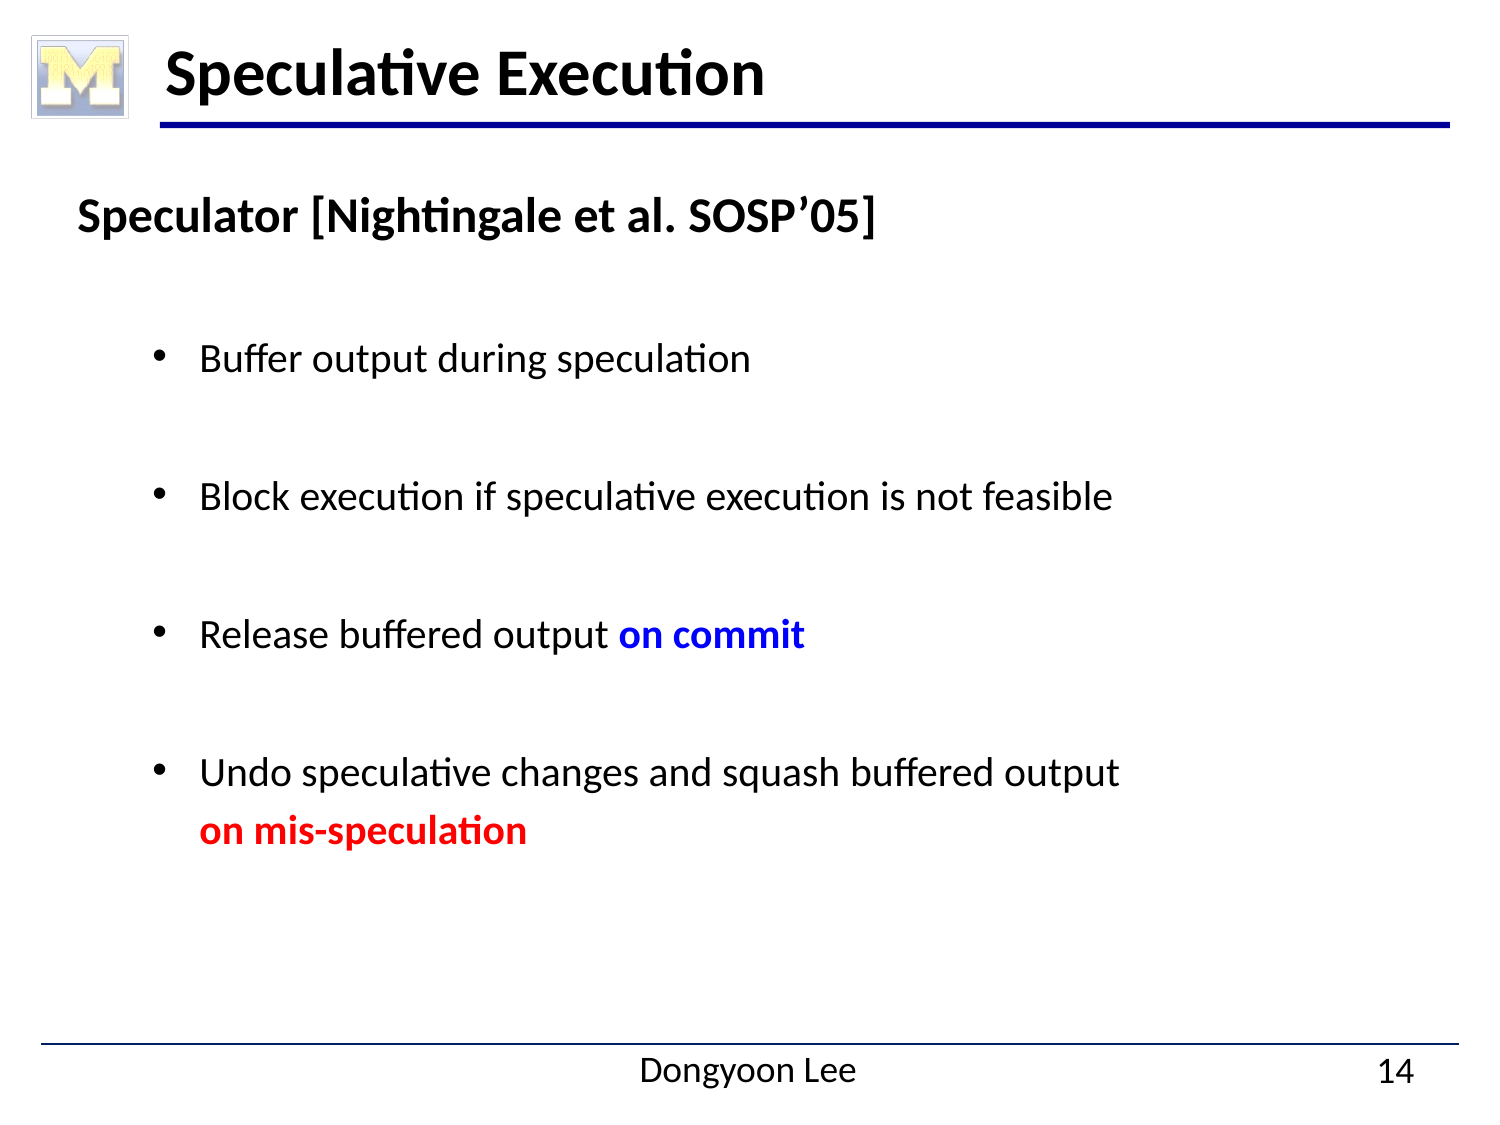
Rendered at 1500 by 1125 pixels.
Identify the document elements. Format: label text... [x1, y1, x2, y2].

title Speculative Execution [150, 24, 1463, 113]
list Speculator [Nightingale et al. SOSP’05] Buffer output during speculation Block execution if speculative execution is not feasible Release buffered output on commit Undo speculative changes and squash buffered output on mis-speculation [62, 174, 1438, 1013]
slide_number 14 [1291, 1043, 1430, 1094]
